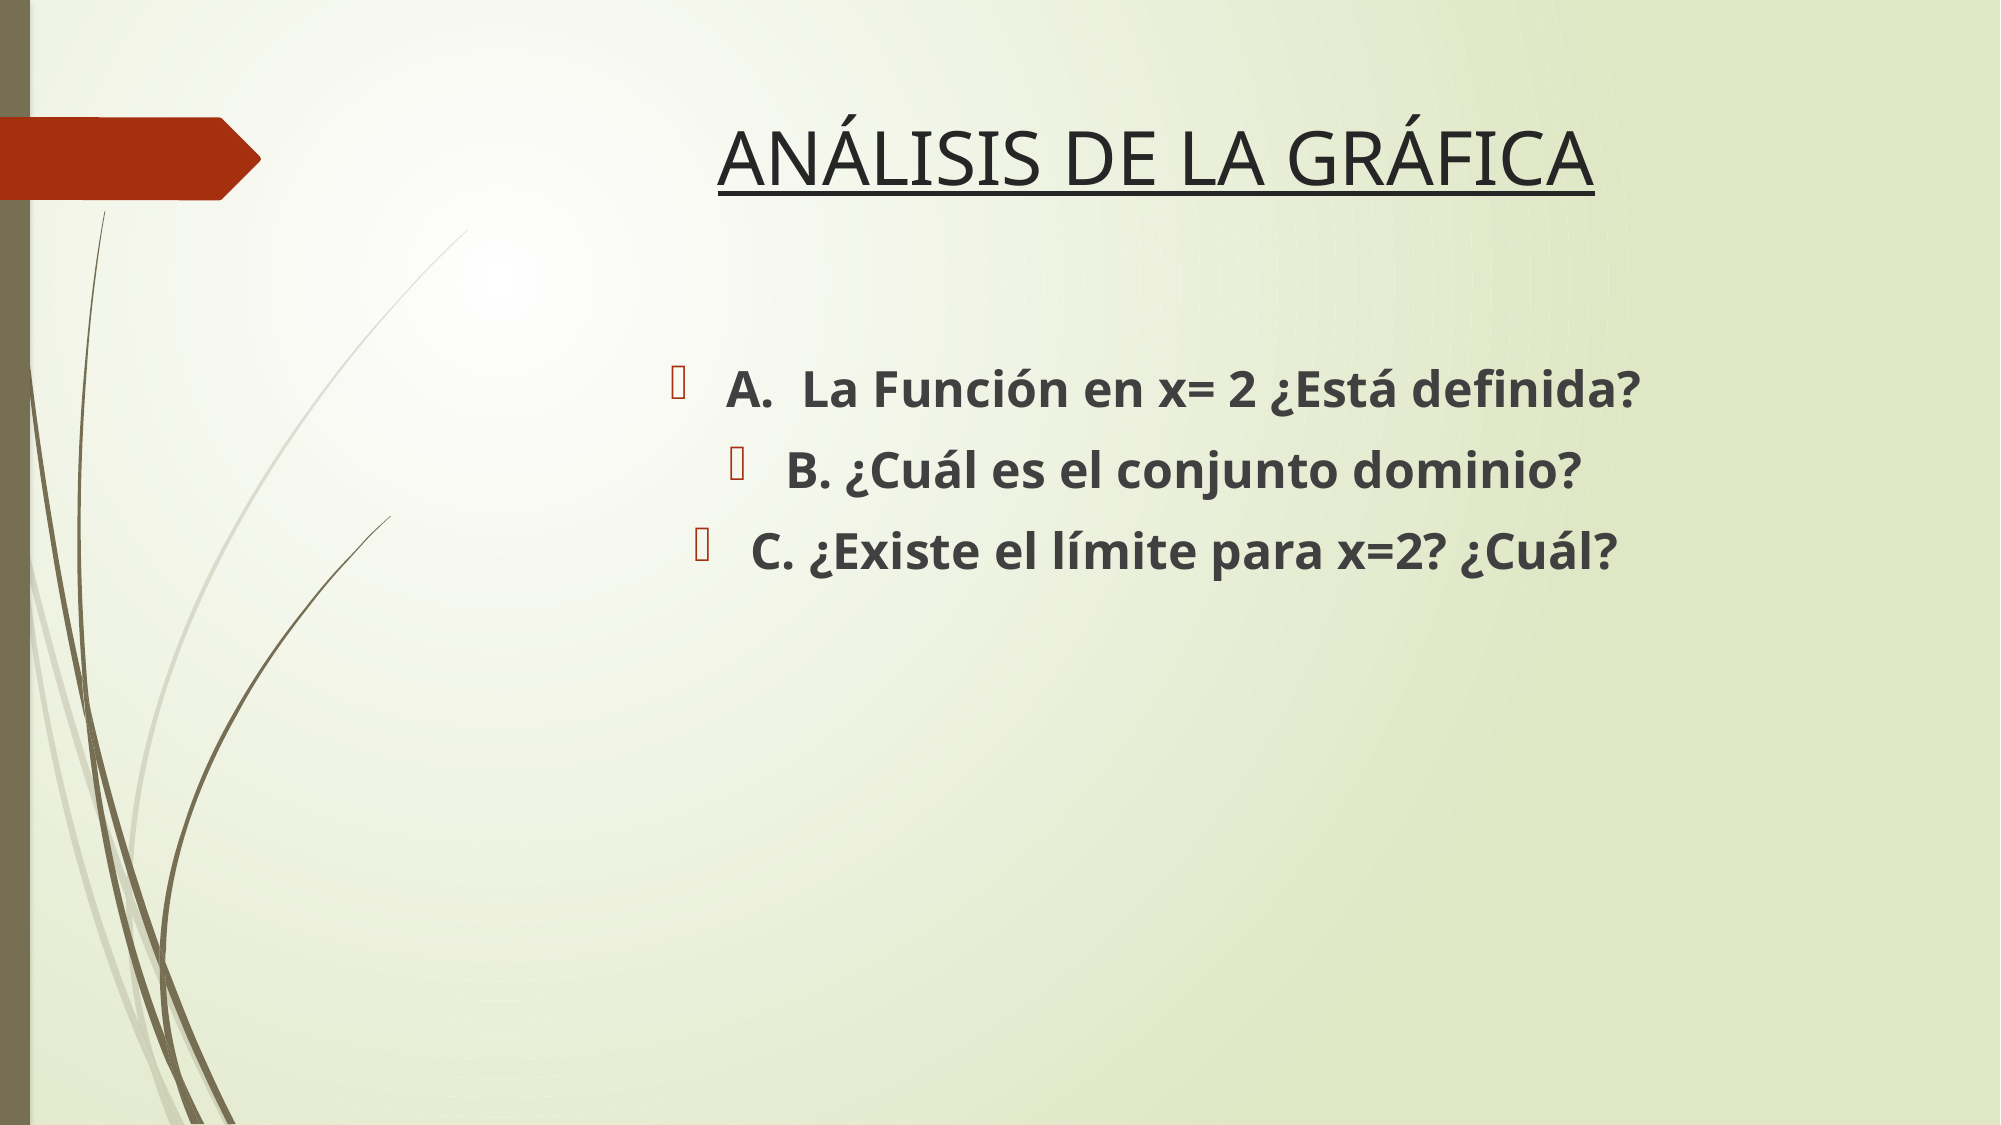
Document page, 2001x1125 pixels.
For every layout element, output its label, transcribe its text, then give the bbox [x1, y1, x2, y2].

list A. La Función en x= 2 ¿Está definida? B. ¿Cuál es el conjunto dominio? C. ¿Existe el límite para x=2? ¿Cuál? [424, 350, 1888, 970]
title ANÁLISIS DE LA GRÁFICA [425, 102, 1888, 313]
